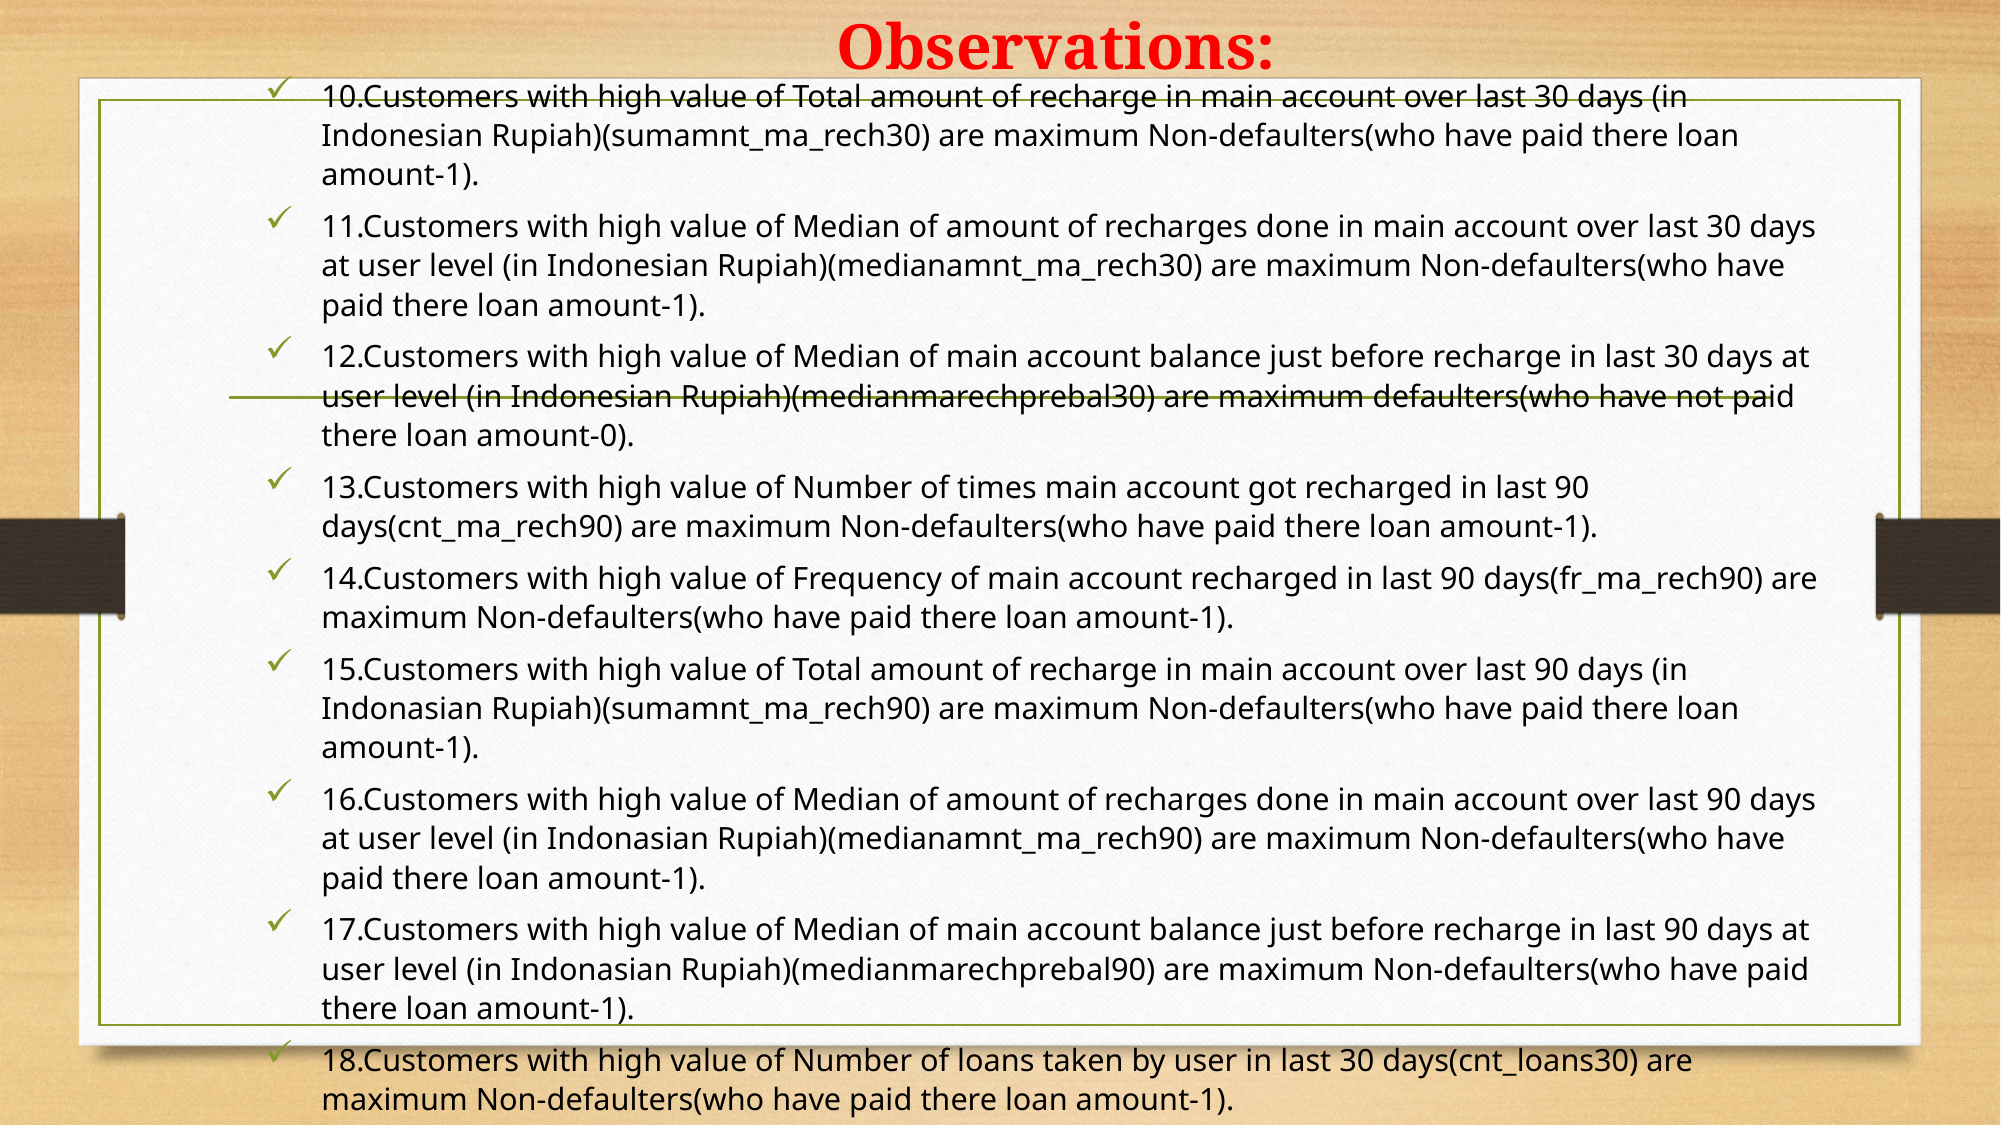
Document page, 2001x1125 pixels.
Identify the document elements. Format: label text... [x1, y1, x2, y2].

list 10.Customers with high value of Total amount of recharge in main account over last 30 days (in Indonesian Rupiah)(sumamnt_ma_rech30) are maximum Non-defaulters(who have paid there loan amount-1). 11.Customers with high value of Median of amount of recharges done in main account over last 30 days at user level (in Indonesian Rupiah)(medianamnt_ma_rech30) are maximum Non-defaulters(who have paid there loan amount-1). 12.Customers with high value of Median of main account balance just before recharge in last 30 days at user level (in Indonesian Rupiah)(medianmarechprebal30) are maximum defaulters(who have not paid there loan amount-0). 13.Customers with high value of Number of times main account got recharged in last 90 days(cnt_ma_rech90) are maximum Non-defaulters(who have paid there loan amount-1). 14.Customers with high value of Frequency of main account recharged in last 90 days(fr_ma_rech90) are maximum Non-defaulters(who have paid there loan amount-1). 15.Customers with high value of Total amount of recharge in main account over last 90 days (in Indonasian Rupiah)(sumamnt_ma_rech90) are maximum Non-defaulters(who have paid there loan amount-1). 16.Customers with high value of Median of amount of recharges done in main account over last 90 days at user level (in Indonasian Rupiah)(medianamnt_ma_rech90) are maximum Non-defaulters(who have paid there loan amount-1). 17.Customers with high value of Median of main account balance just before recharge in last 90 days at user level (in Indonasian Rupiah)(medianmarechprebal90) are maximum Non-defaulters(who have paid there loan amount-1). 18.Customers with high value of Number of loans taken by user in last 30 days(cnt_loans30) are maximum Non-defaulters(who have paid there loan amount-1). [249, 66, 1863, 1106]
picture [0, 0, 2001, 1125]
title Observations: [249, 0, 1863, 66]
